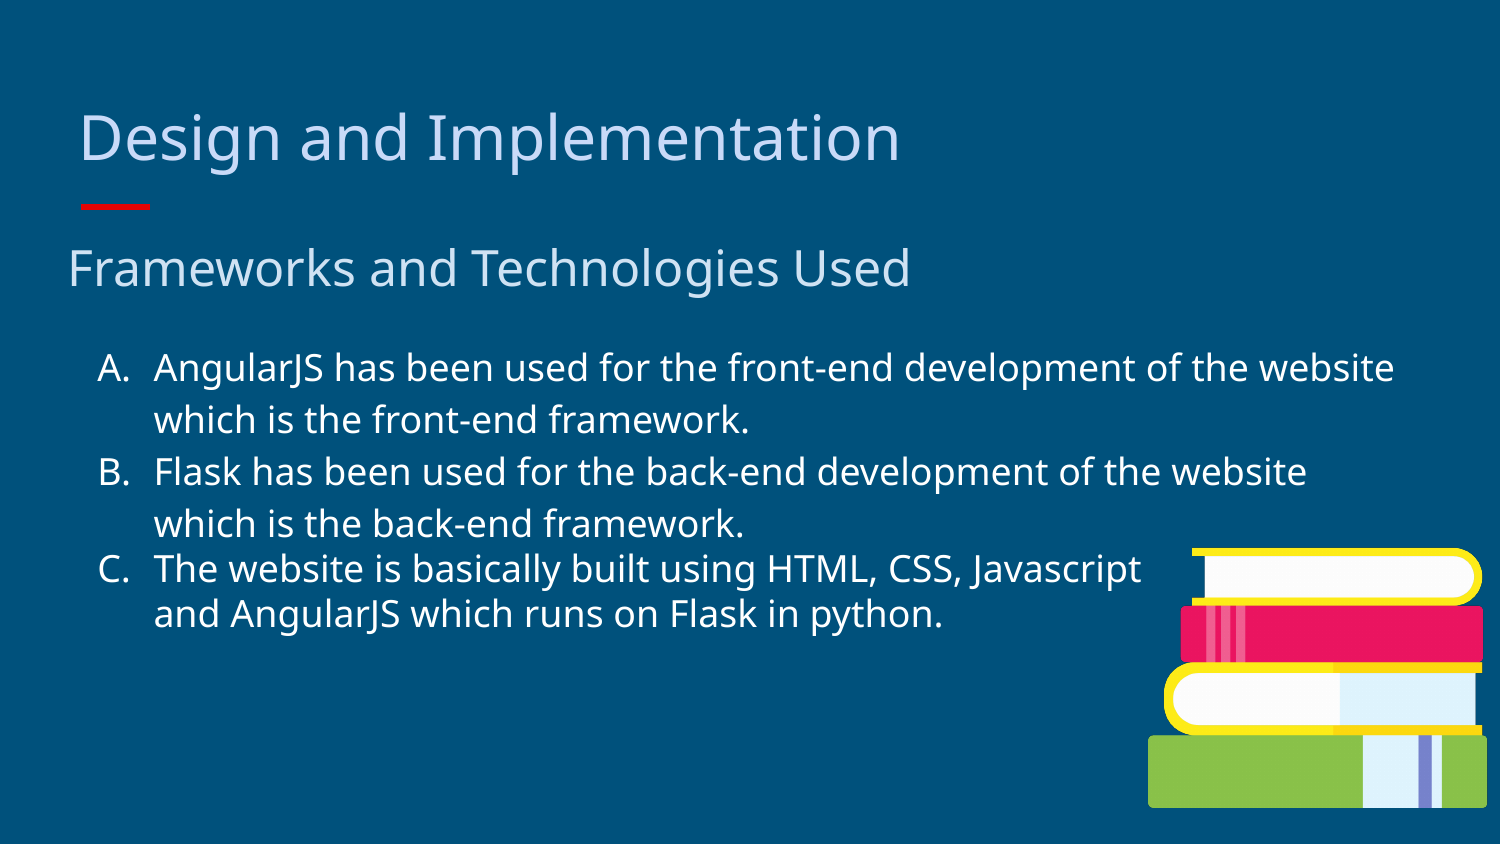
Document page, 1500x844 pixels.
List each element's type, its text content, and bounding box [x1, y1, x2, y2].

picture [1149, 548, 1487, 807]
text_box Frameworks and Technologies Used [39, 221, 1338, 334]
list AngularJS has been used for the front-end development of the website which is the front-end framework. Flask has been used for the back-end development of the website which is the back-end framework. The website is basically built using HTML, CSS, Javascript and AngularJS which runs on Flask in python. [63, 244, 1437, 750]
title Design and Implementation [63, 75, 1437, 188]
